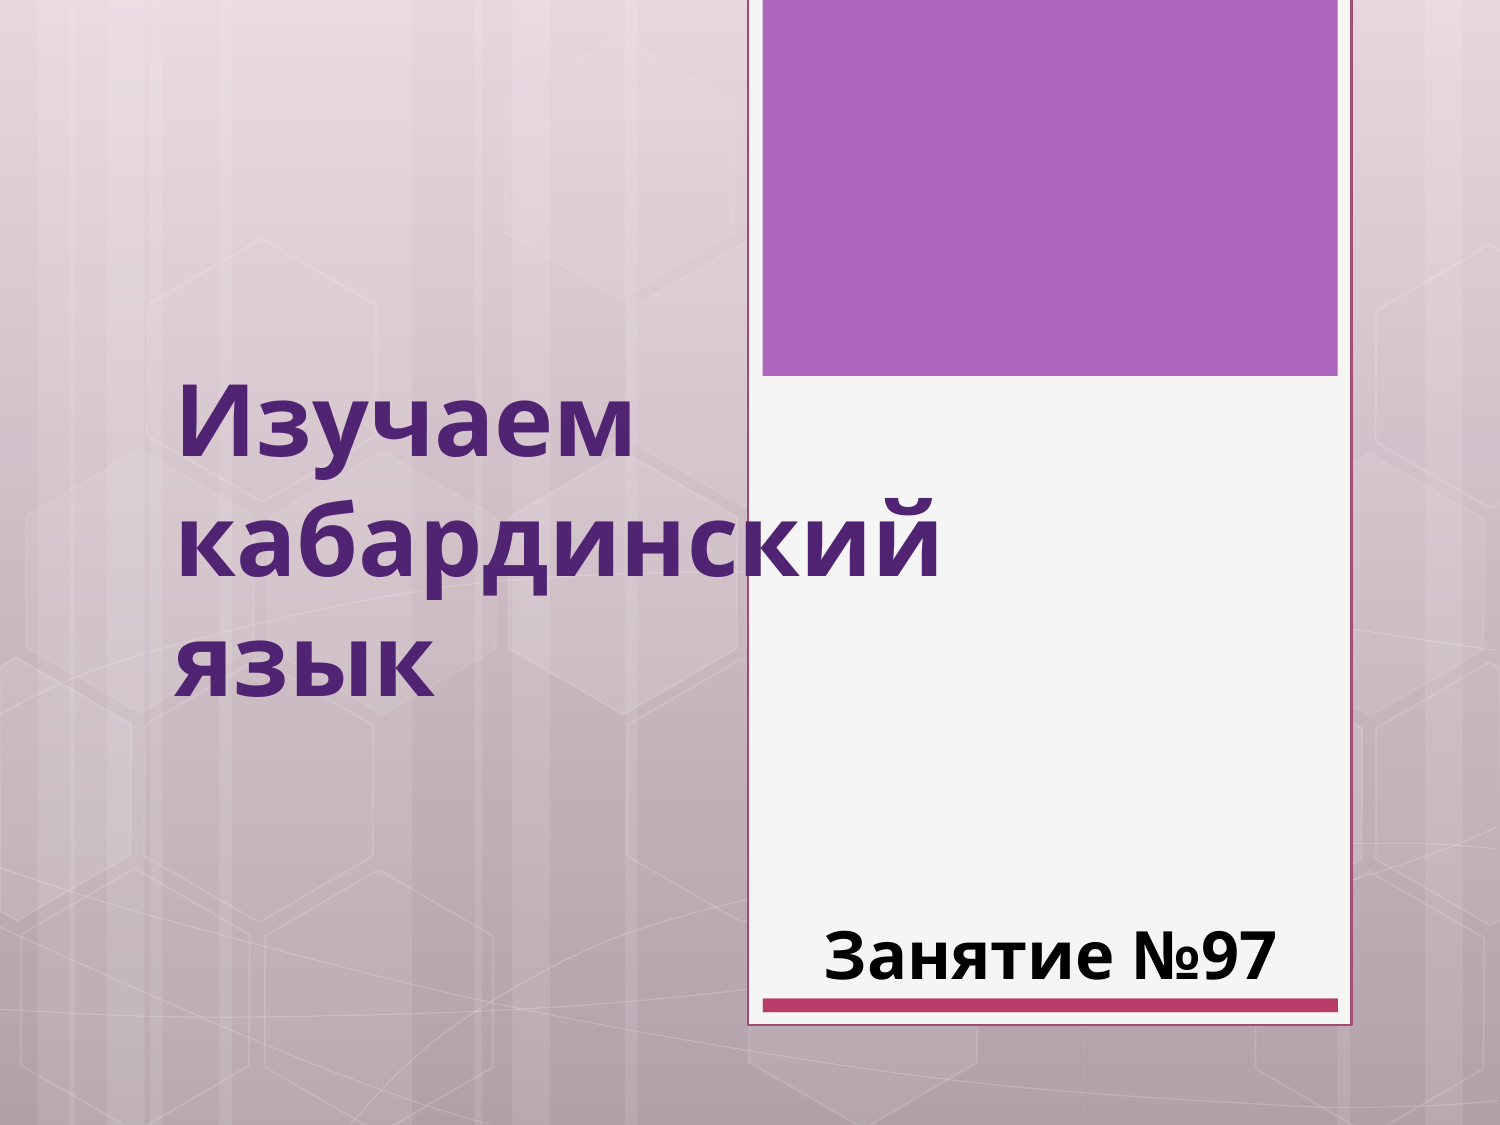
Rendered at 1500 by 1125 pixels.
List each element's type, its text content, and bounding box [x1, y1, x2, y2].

subtitle Занятие №97 [809, 905, 1423, 1077]
title Изучаем кабардинский язык [159, 231, 1285, 724]
